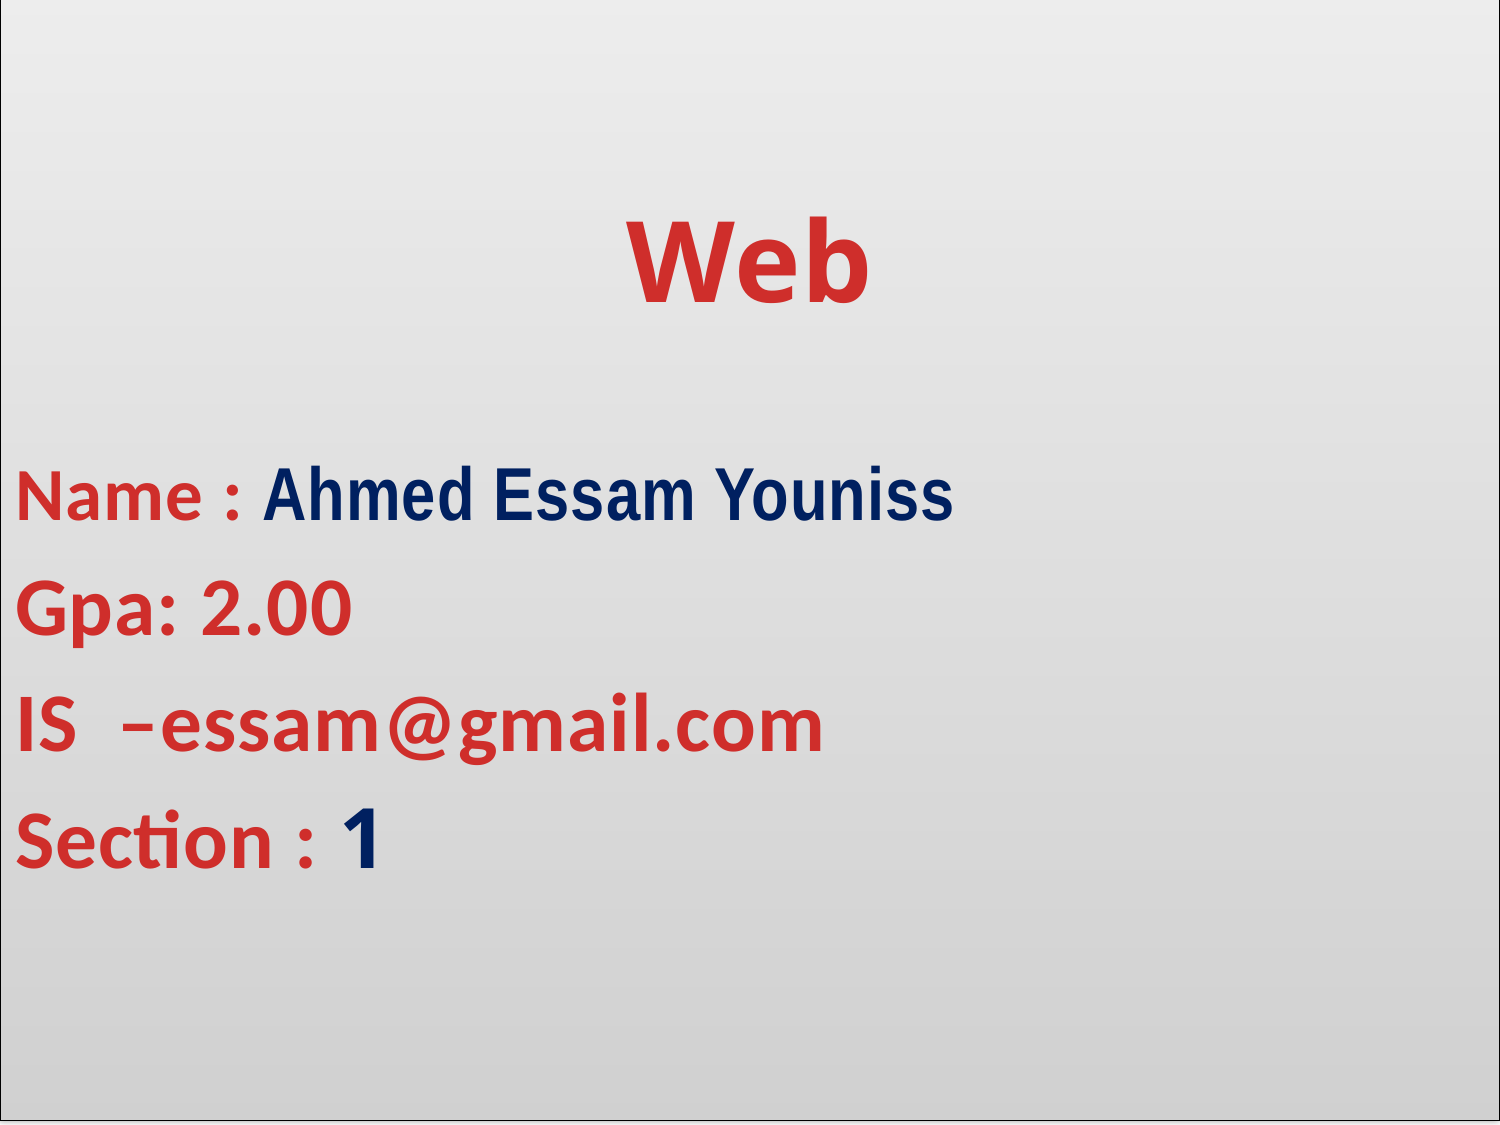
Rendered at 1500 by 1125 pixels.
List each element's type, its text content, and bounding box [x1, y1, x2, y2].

text_box Web Name : Ahmed Essam Youniss Gpa: 2.00 IS –essam@gmail.com Section : 1 [0, 0, 1500, 1121]
